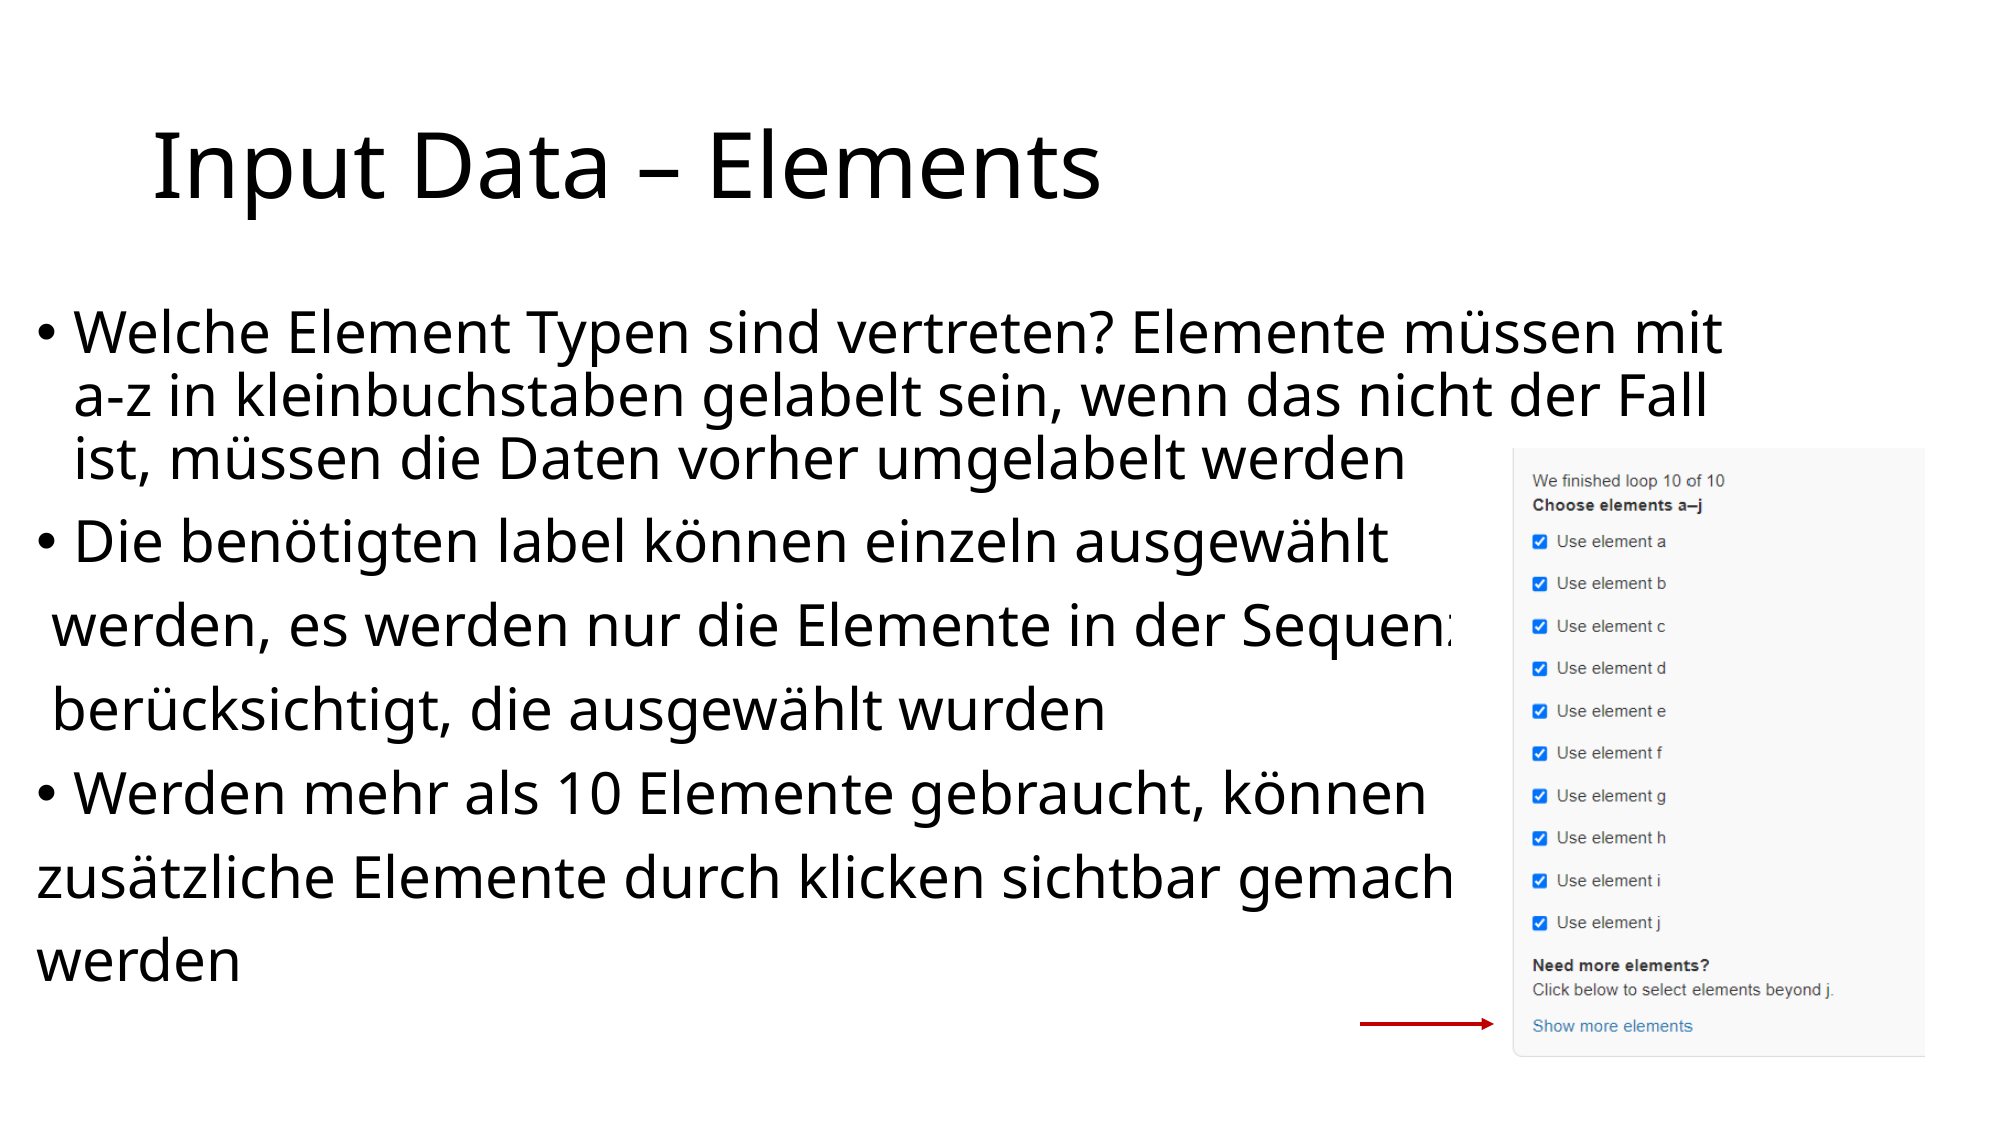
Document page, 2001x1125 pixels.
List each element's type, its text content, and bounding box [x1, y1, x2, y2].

picture [1450, 447, 1925, 1090]
list Welche Element Typen sind vertreten? Elemente müssen mit a-z in kleinbuchstaben gelabelt sein, wenn das nicht der Fall ist, müssen die Daten vorher umgelabelt werden Die benötigten label können einzeln ausgewählt werden, es werden nur die Elemente in der Sequenz berücksichtigt, die ausgewählt wurden Werden mehr als 10 Elemente gebraucht, können zusätzliche Elemente durch klicken sichtbar gemacht werden [21, 295, 1747, 1010]
title Input Data – Elements [137, 59, 1863, 278]
